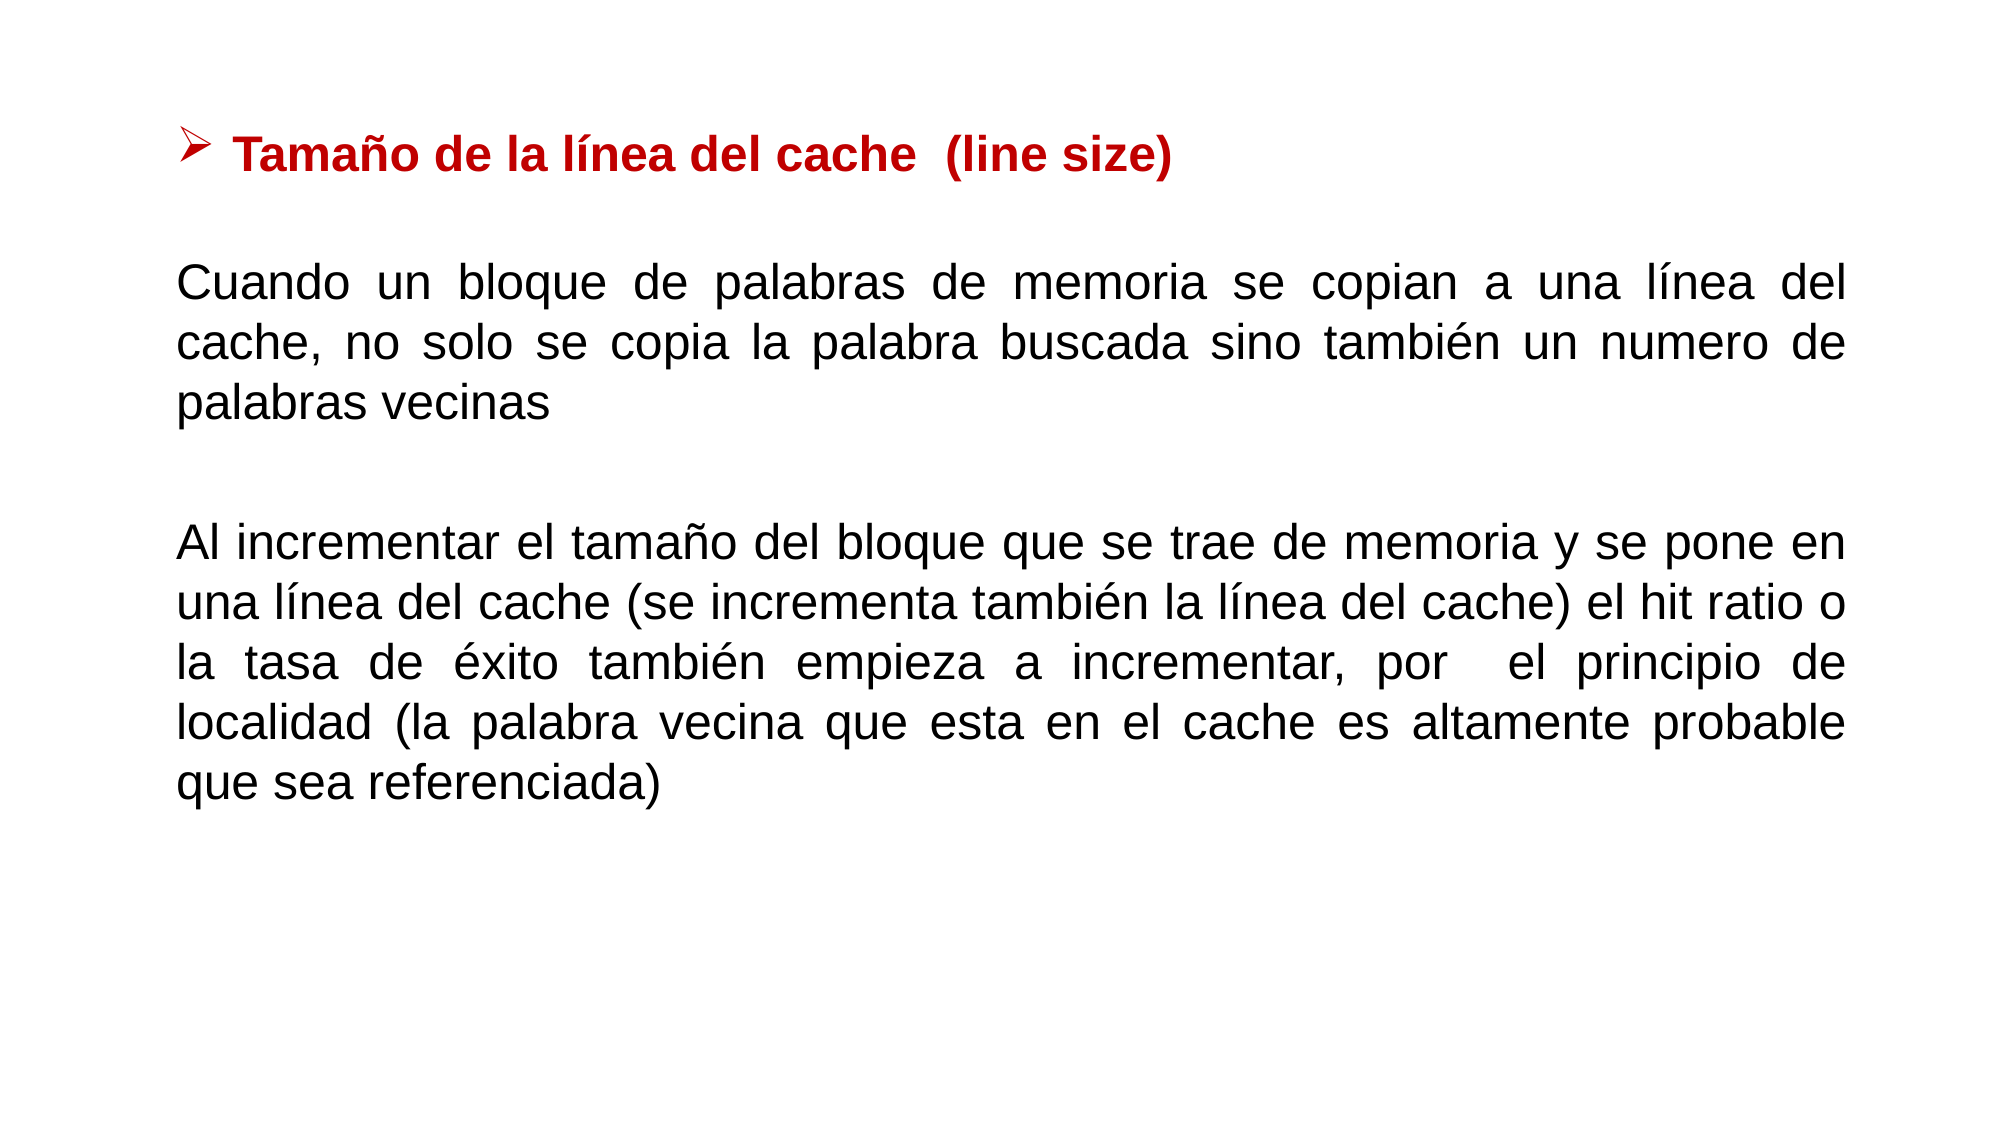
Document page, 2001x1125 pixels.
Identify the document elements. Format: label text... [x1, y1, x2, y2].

text_box Tamaño de la línea del cache (line size) Cuando un bloque de palabras de memoria se copian a una línea del cache, no solo se copia la palabra buscada sino también un numero de palabras vecinas Al incrementar el tamaño del bloque que se trae de memoria y se pone en una línea del cache (se incrementa también la línea del cache) el hit ratio o la tasa de éxito también empieza a incrementar, por el principio de localidad (la palabra vecina que esta en el cache es altamente probable que sea referenciada) [161, 113, 1863, 934]
